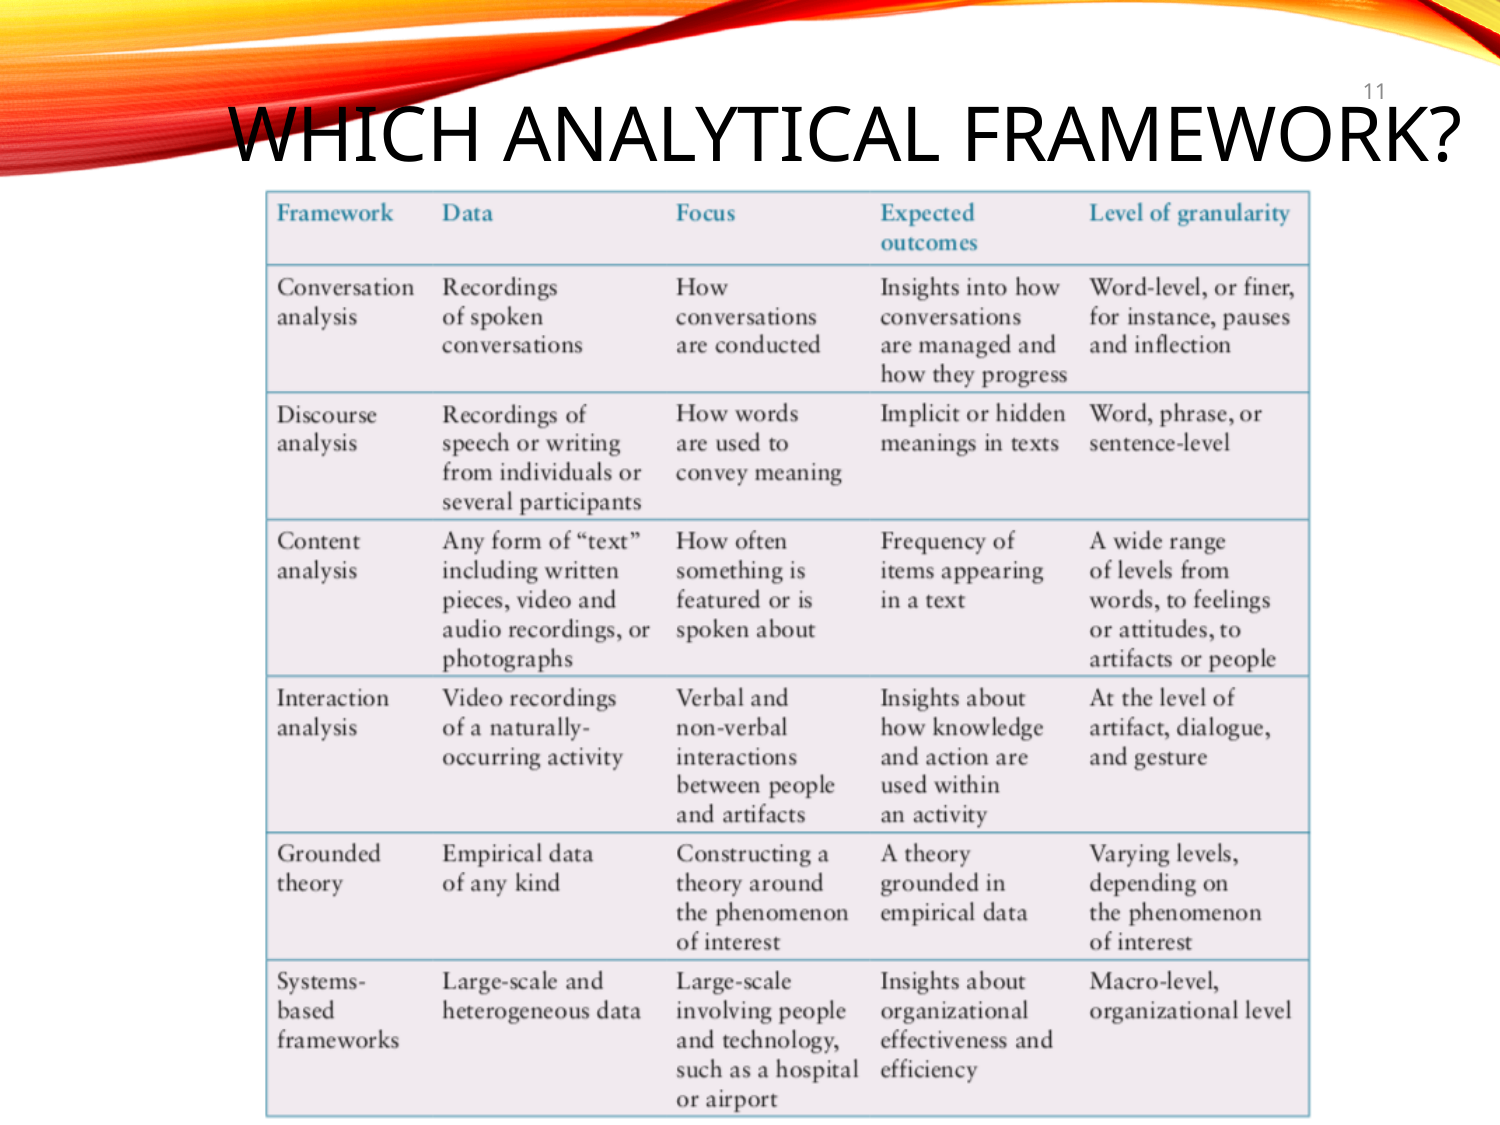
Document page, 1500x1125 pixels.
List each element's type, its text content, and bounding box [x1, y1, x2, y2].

title Which analytical framework? [94, 54, 1479, 220]
picture [253, 184, 1320, 1125]
picture [0, 0, 1500, 178]
slide_number 11 [1078, 62, 1403, 123]
